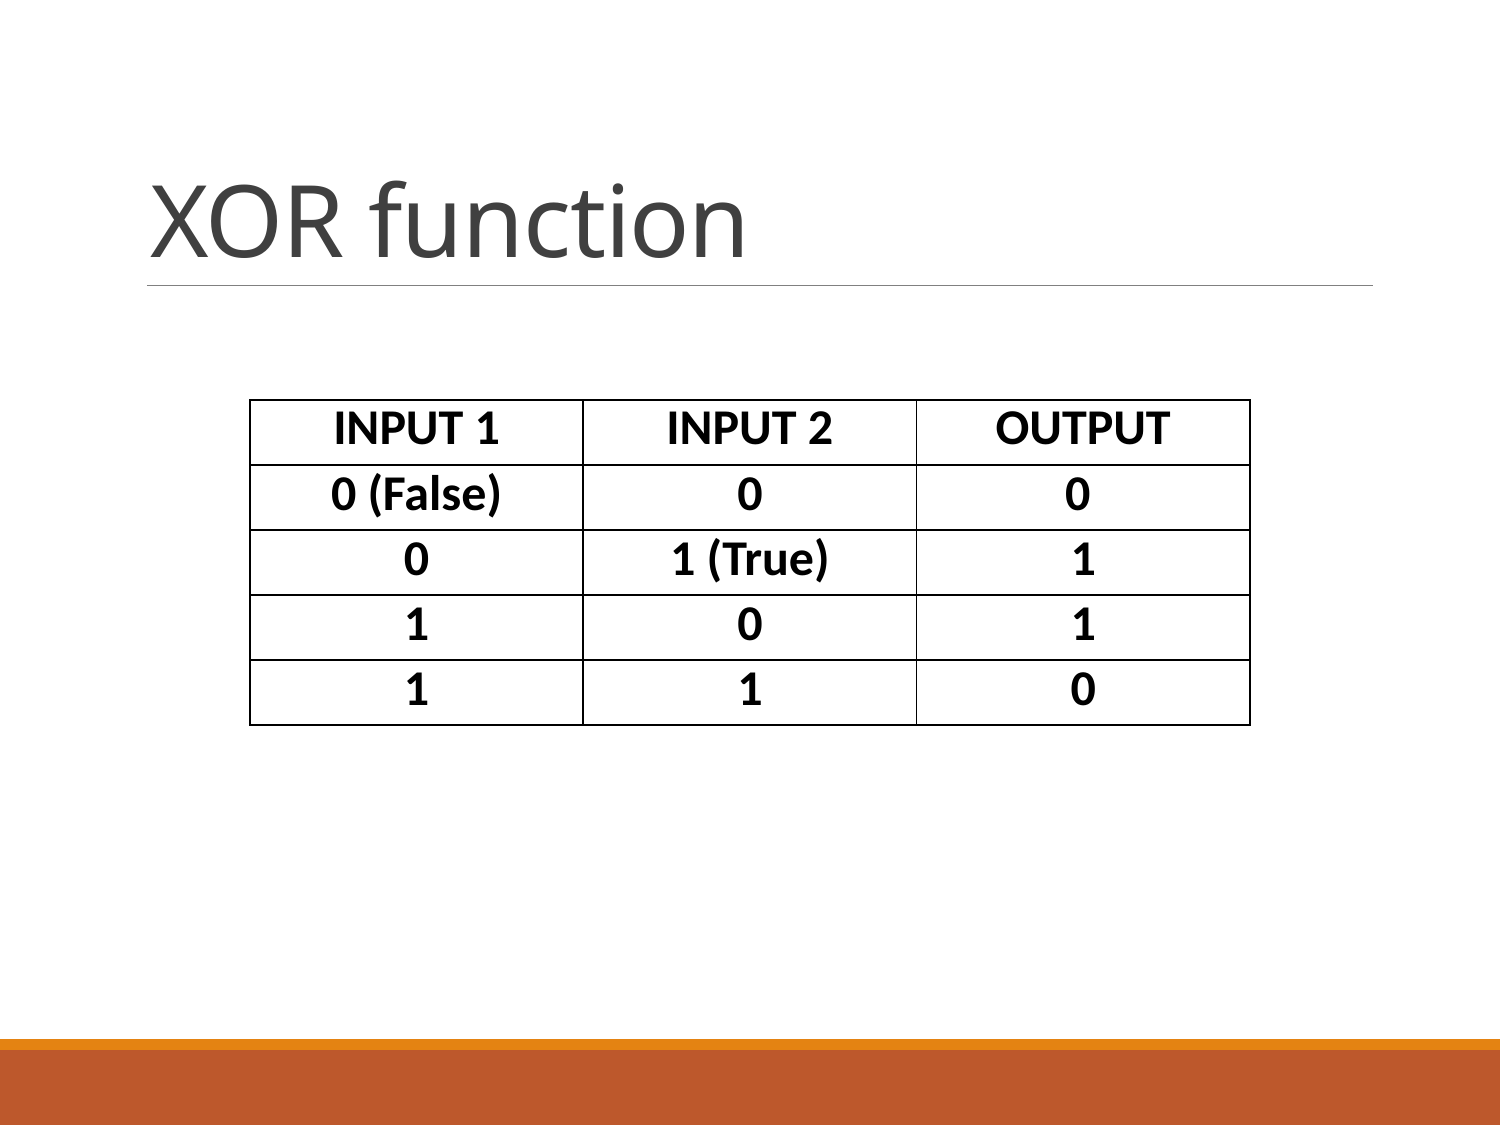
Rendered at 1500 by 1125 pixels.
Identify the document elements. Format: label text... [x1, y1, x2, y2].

table_cell 0 [584, 466, 916, 529]
table_cell 0 [251, 531, 582, 594]
table_header INPUT 1 [251, 401, 582, 464]
table_cell 0 (False) [251, 466, 582, 529]
table_cell 1 [917, 531, 1249, 594]
table_cell 0 [584, 596, 916, 659]
title XOR function [135, 47, 1373, 285]
table_cell 1 [917, 596, 1249, 659]
table_cell 1 (True) [584, 531, 916, 594]
table_header INPUT 2 [584, 401, 916, 464]
table_cell 1 [251, 596, 582, 659]
table_cell 0 [917, 466, 1249, 529]
table_cell 1 [584, 661, 916, 724]
table_cell 0 [917, 661, 1249, 724]
table_cell 1 [251, 661, 582, 724]
table_header OUTPUT [917, 401, 1249, 464]
